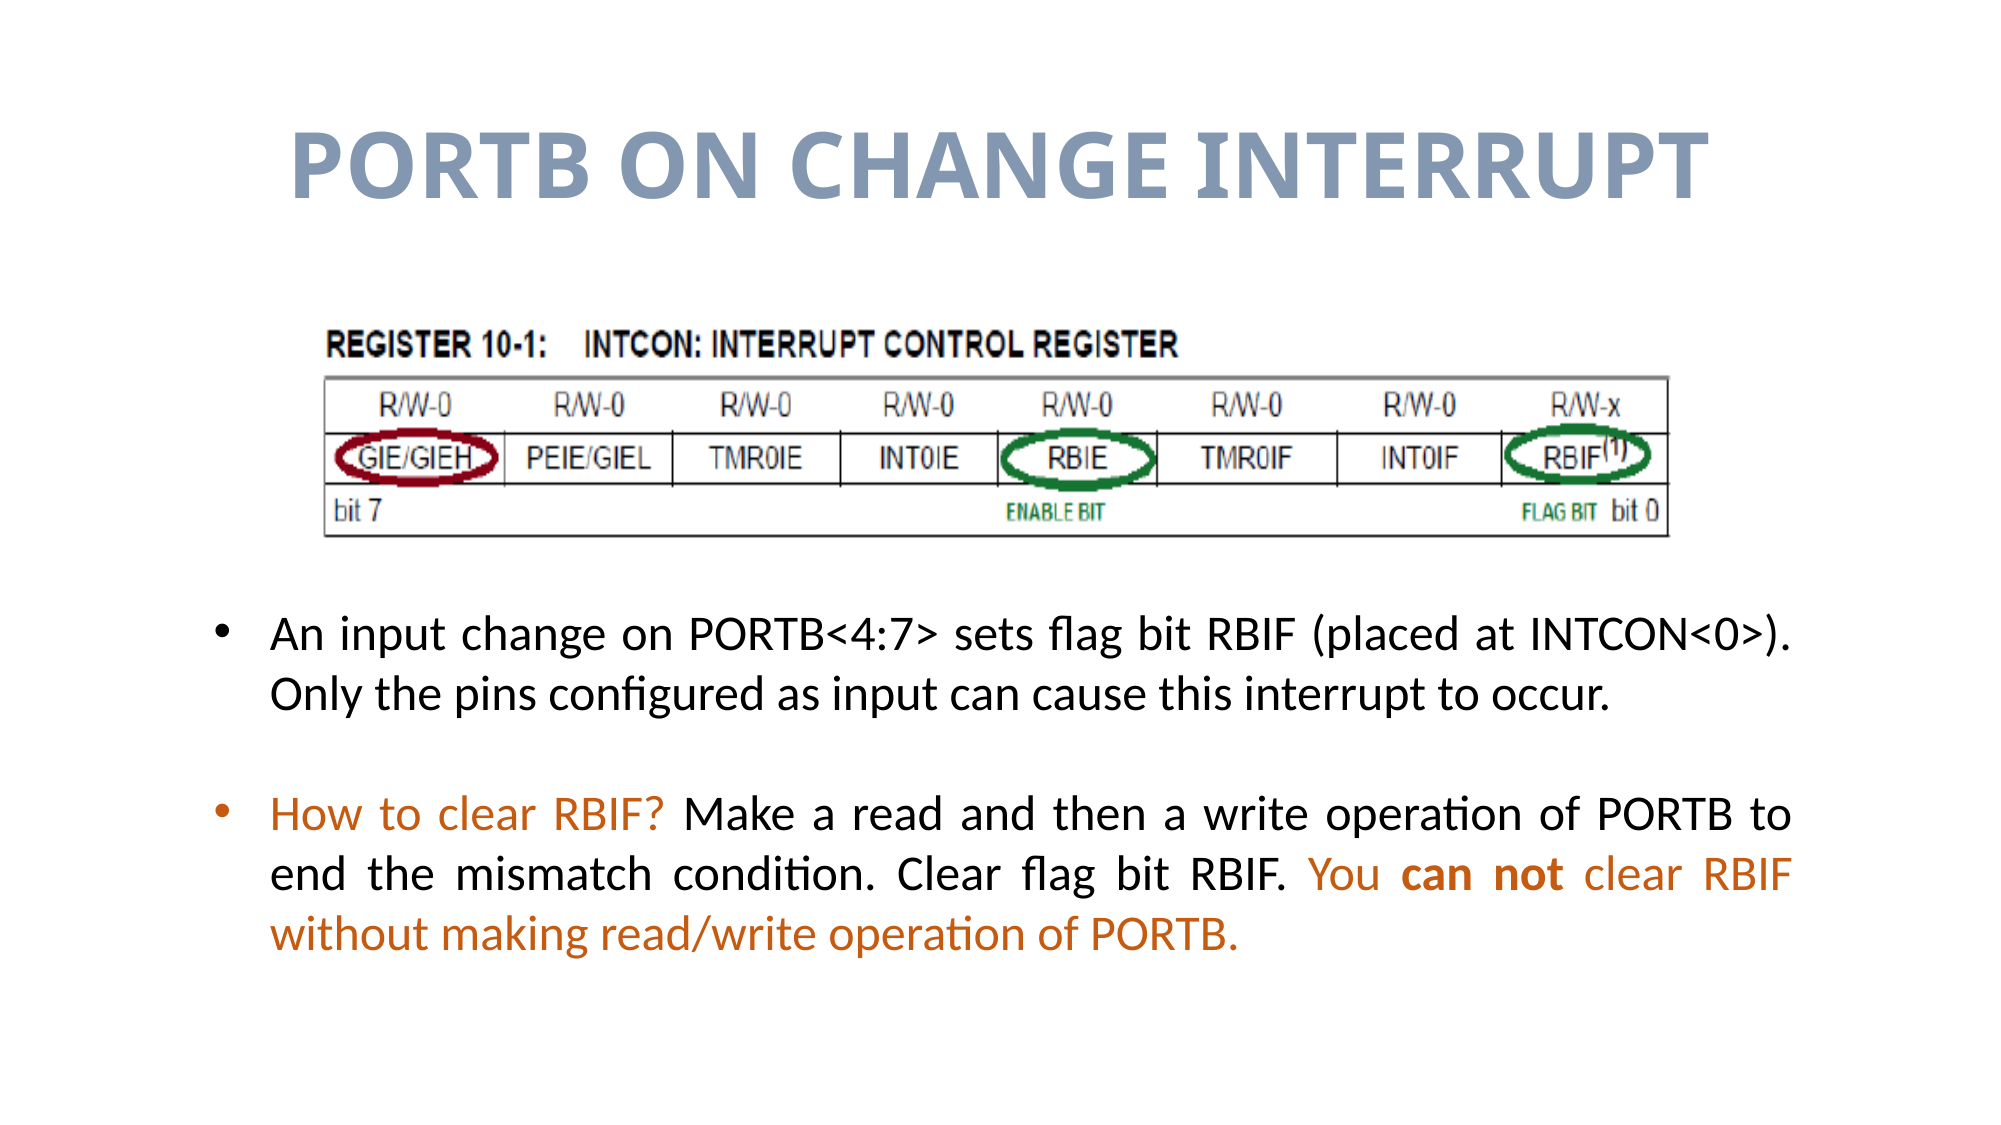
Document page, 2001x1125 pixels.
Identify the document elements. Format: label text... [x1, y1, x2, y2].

text_box An input change on PORTB<4:7> sets flag bit RBIF (placed at INTCON<0>). Only the pins configured as input can cause this interrupt to occur. How to clear RBIF? Make a read and then a write operation of PORTB to end the mismatch condition. Clear flag bit RBIF. You can not clear RBIF without making read/write operation of PORTB. [198, 592, 1808, 968]
title PORTB ON CHANGE INTERRUPT [137, 59, 1863, 278]
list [310, 292, 1690, 581]
